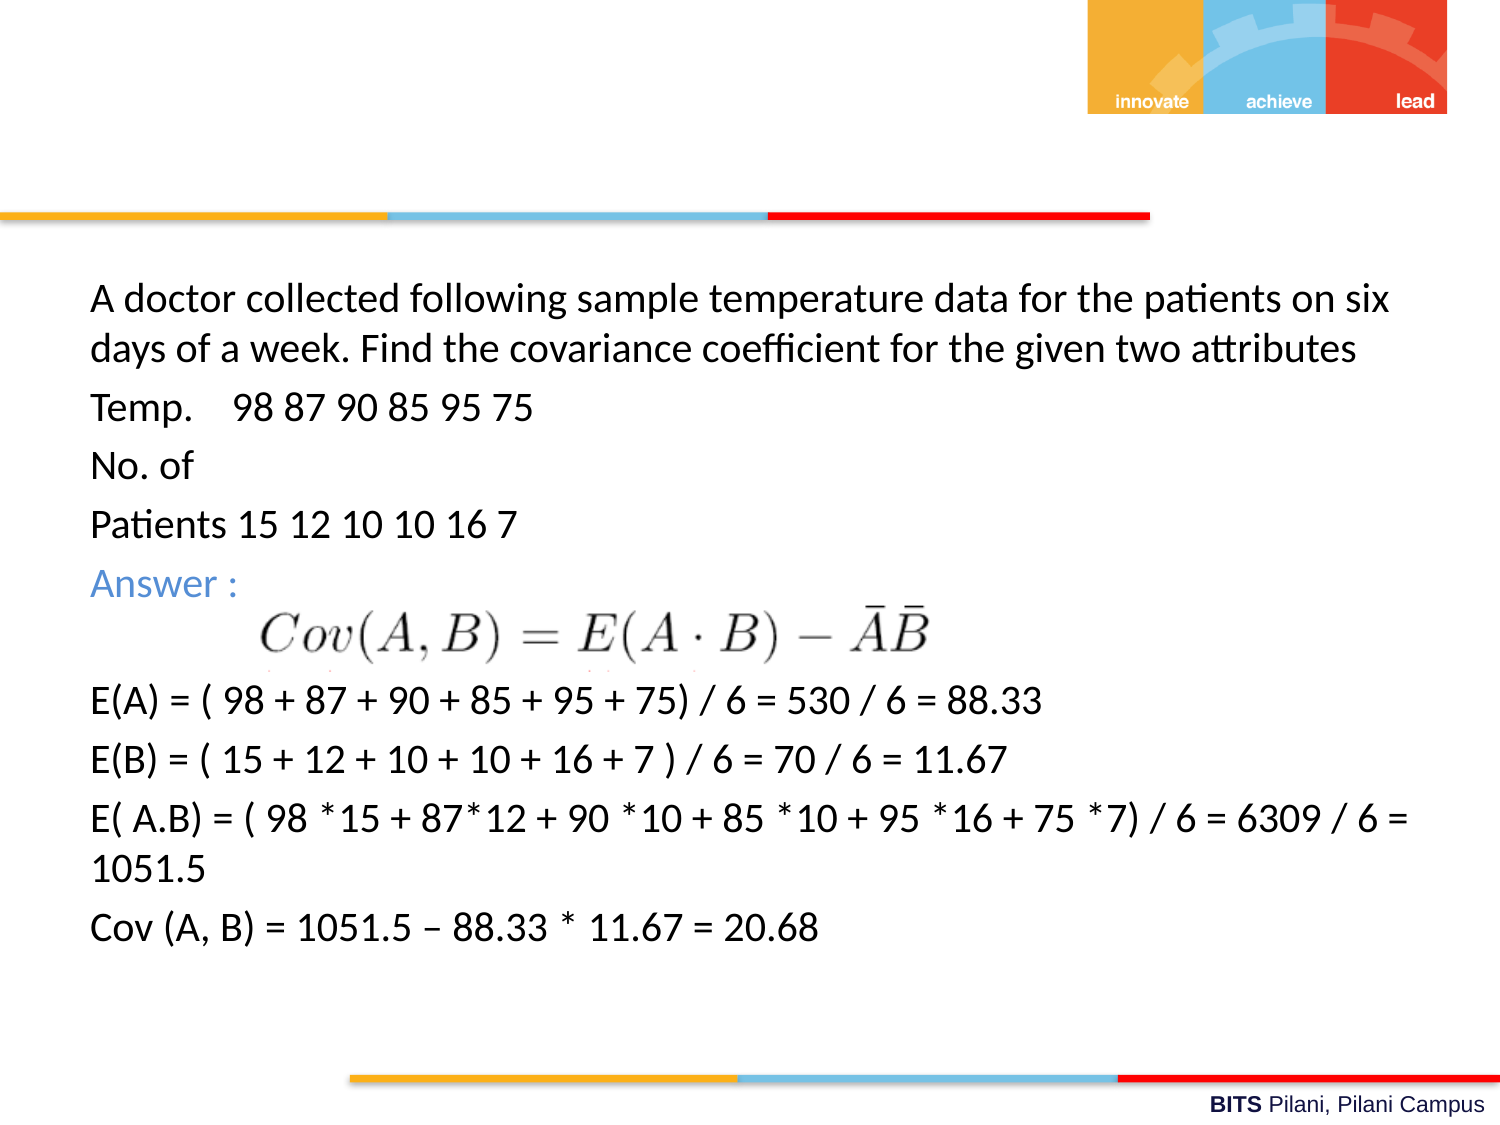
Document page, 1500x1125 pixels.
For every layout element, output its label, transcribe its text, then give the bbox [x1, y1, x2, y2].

picture [1087, 0, 1448, 114]
list A doctor collected following sample temperature data for the patients on six days of a week. Find the covariance coefficient for the given two attributes Temp. 98 87 90 85 95 75 No. of Patients 15 12 10 10 16 7 Answer : E(A) = ( 98 + 87 + 90 + 85 + 95 + 75) / 6 = 530 / 6 = 88.33 E(B) = ( 15 + 12 + 10 + 10 + 16 + 7 ) / 6 = 70 / 6 = 11.67 E( A.B) = ( 98 *15 + 87*12 + 90 *10 + 85 *10 + 95 *16 + 75 *7) / 6 = 6309 / 6 = 1051.5 Cov (A, B) = 1051.5 – 88.33 * 11.67 = 20.68 [75, 262, 1425, 1005]
picture [241, 595, 947, 673]
